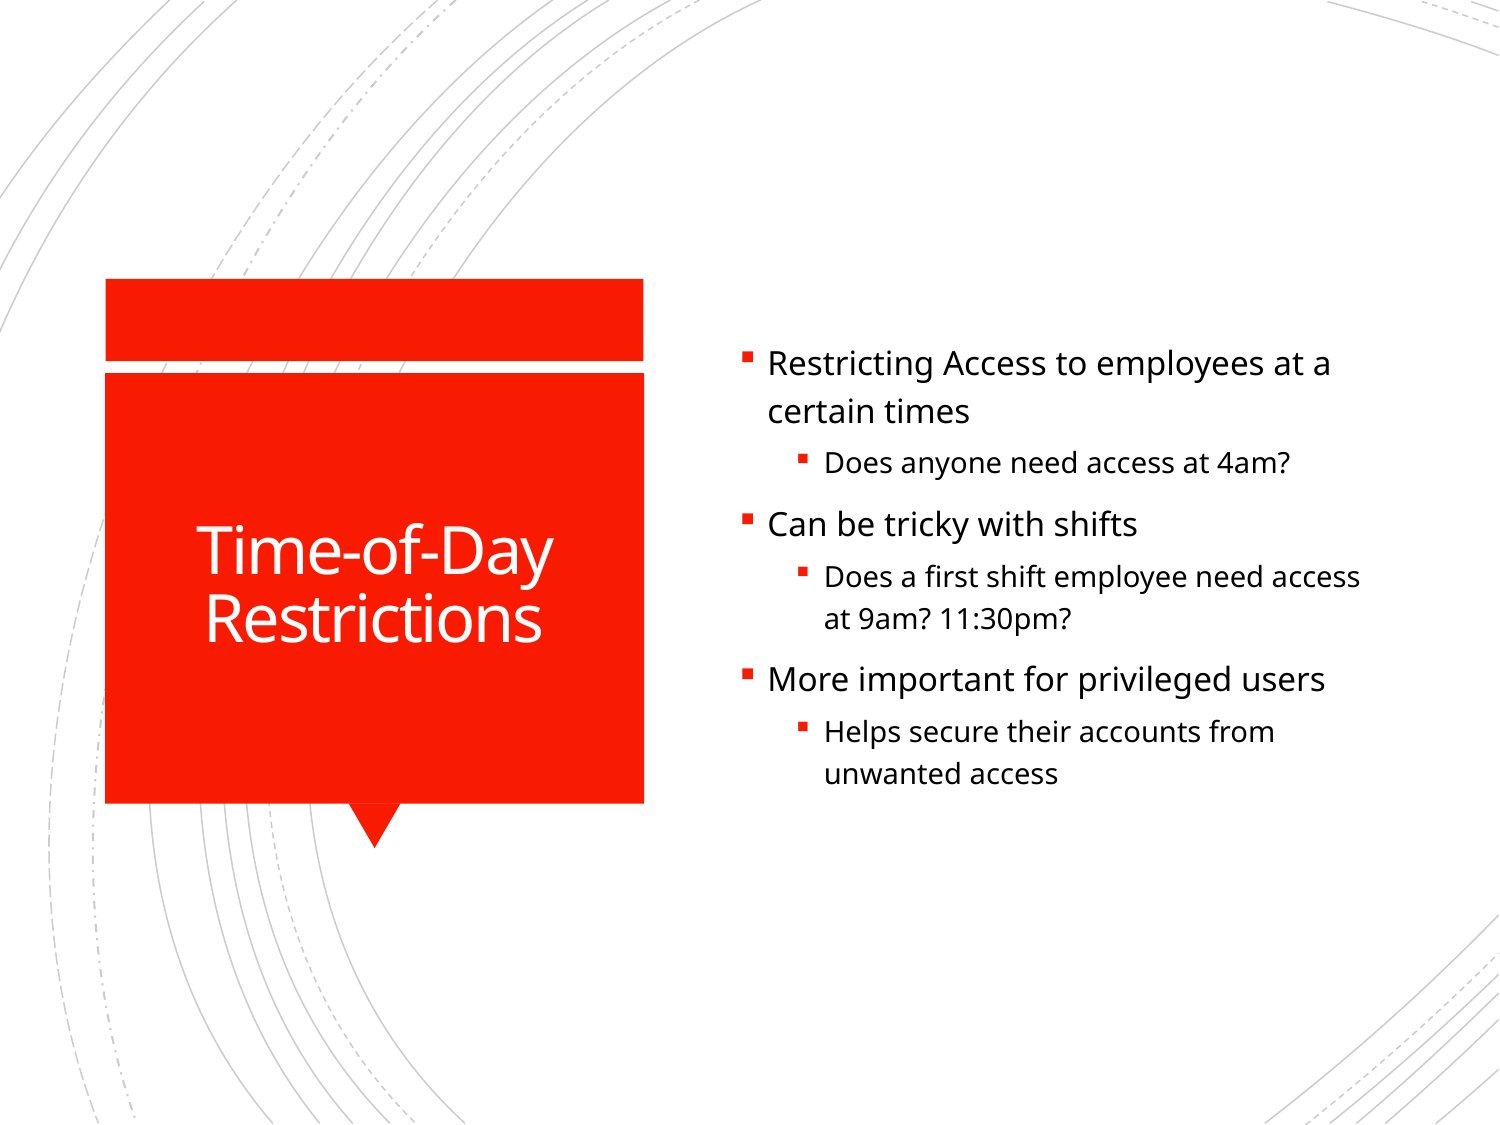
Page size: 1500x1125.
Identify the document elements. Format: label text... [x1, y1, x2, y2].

list Restricting Access to employees at a certain times Does anyone need access at 4am? Can be tricky with shifts Does a first shift employee need access at 9am? 11:30pm? More important for privileged users Helps secure their accounts from unwanted access [724, 131, 1396, 993]
title Time-of-Day Restrictions [118, 385, 630, 790]
